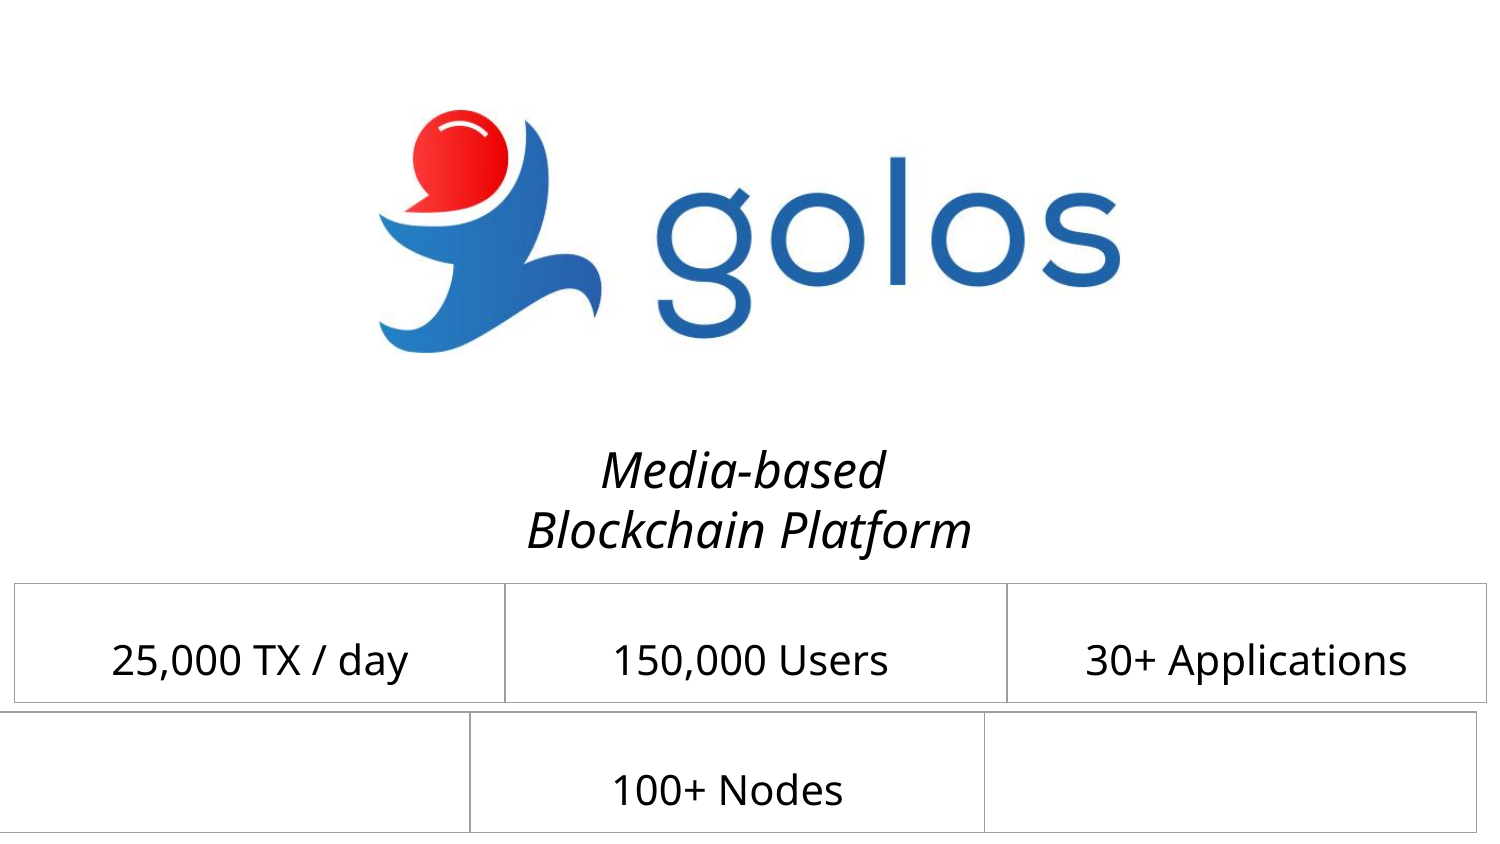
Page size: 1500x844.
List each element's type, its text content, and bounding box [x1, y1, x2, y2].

table_header [0, 713, 469, 832]
text_box Media-based Blockchain Platform [0, 238, 1500, 675]
table_header 100+ Nodes [471, 713, 984, 832]
table_header 25,000 TX / day [15, 584, 504, 702]
picture [378, 108, 1121, 355]
table_header 150,000 Users [506, 584, 1006, 702]
table_header [985, 713, 1476, 832]
table_header 30+ Applications [1008, 584, 1486, 702]
